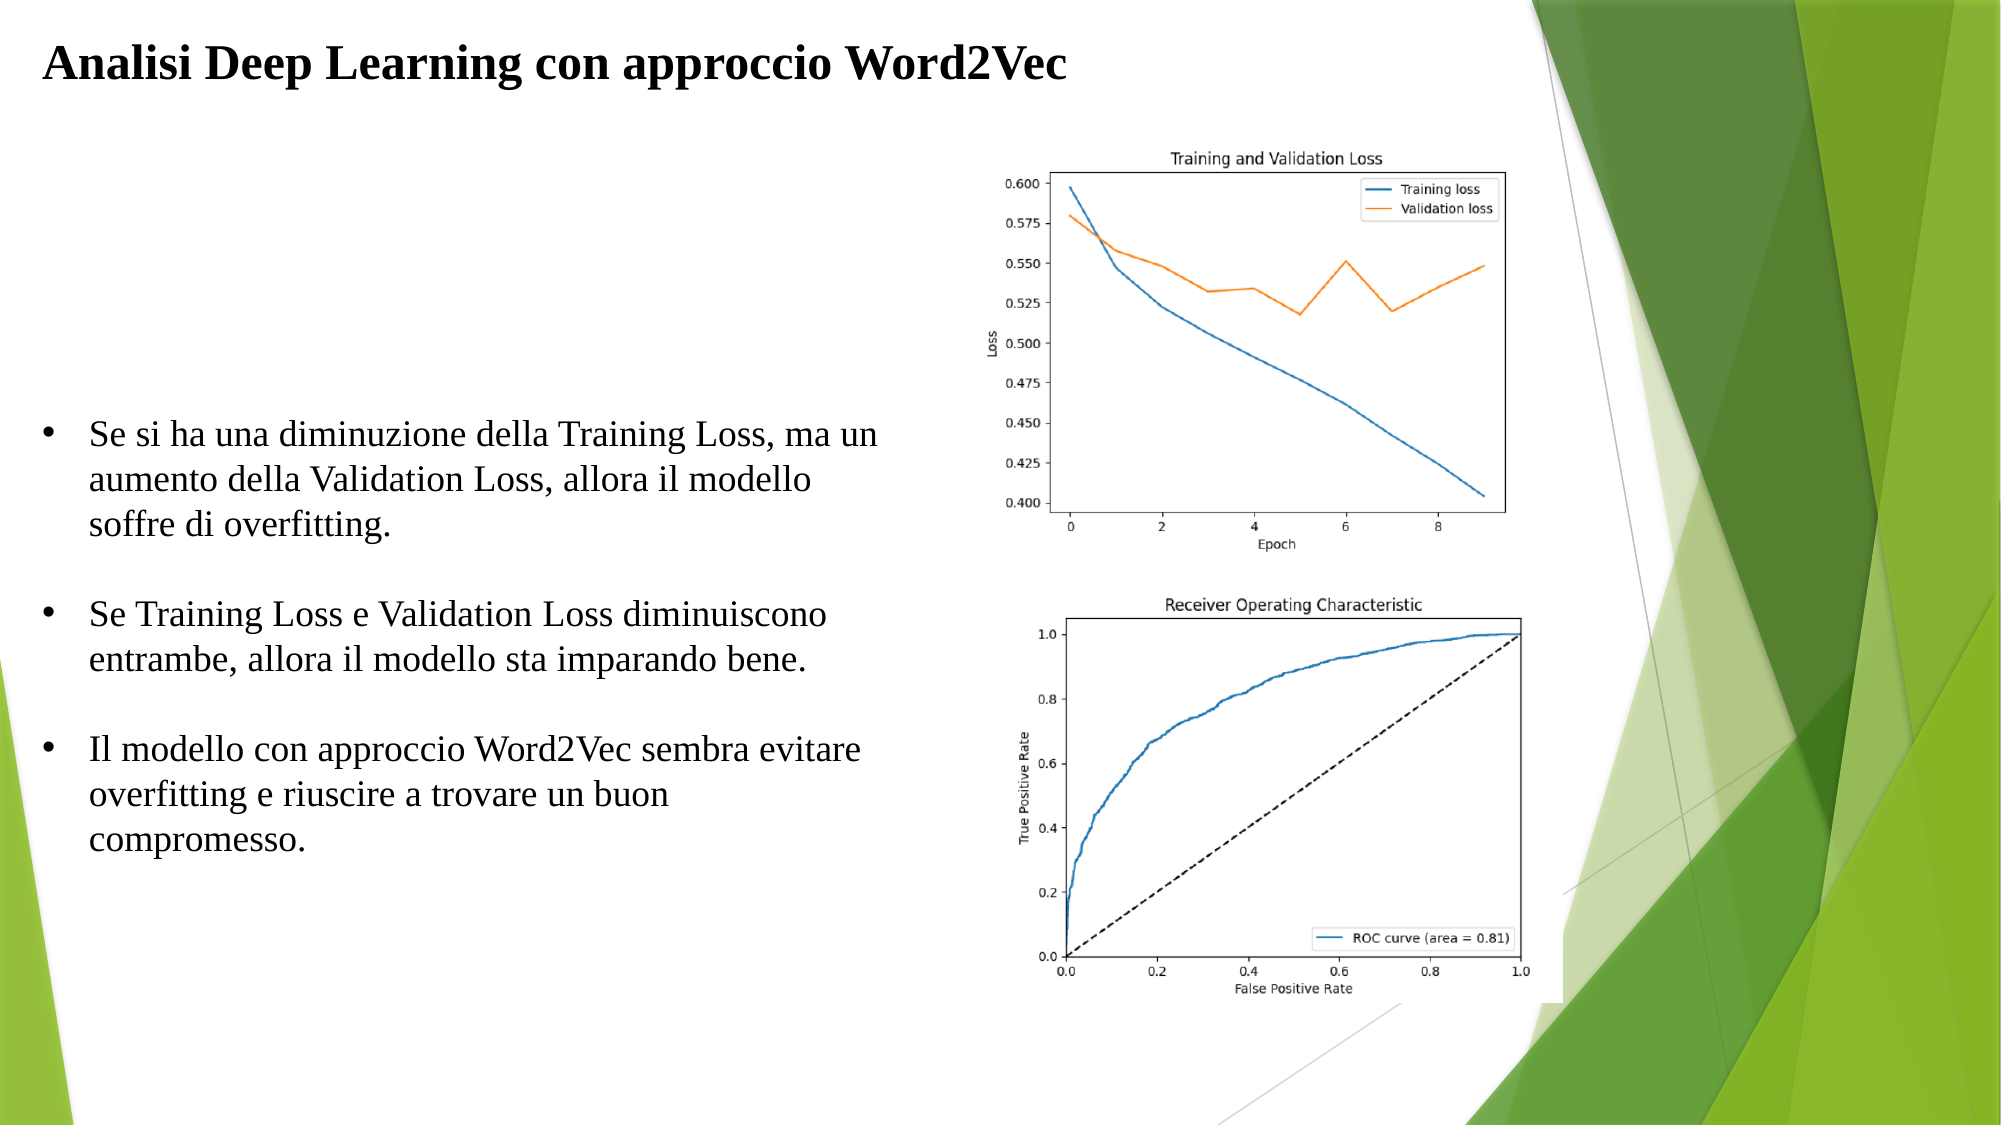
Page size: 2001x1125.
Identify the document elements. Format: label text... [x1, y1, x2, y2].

text_box Analisi Deep Learning con approccio Word2Vec [27, 21, 1110, 142]
text_box [96, 382, 963, 1036]
picture [990, 588, 1564, 1003]
text_box Se si ha una diminuzione della Training Loss, ma un aumento della Validation Loss, allora il modello soffre di overfitting. Se Training Loss e Validation Loss diminuiscono entrambe, allora il modello sta imparando bene. Il modello con approccio Word2Vec sembra evitare overfitting e riuscire a trovare un buon compromesso. [27, 401, 901, 867]
picture [962, 142, 1548, 557]
